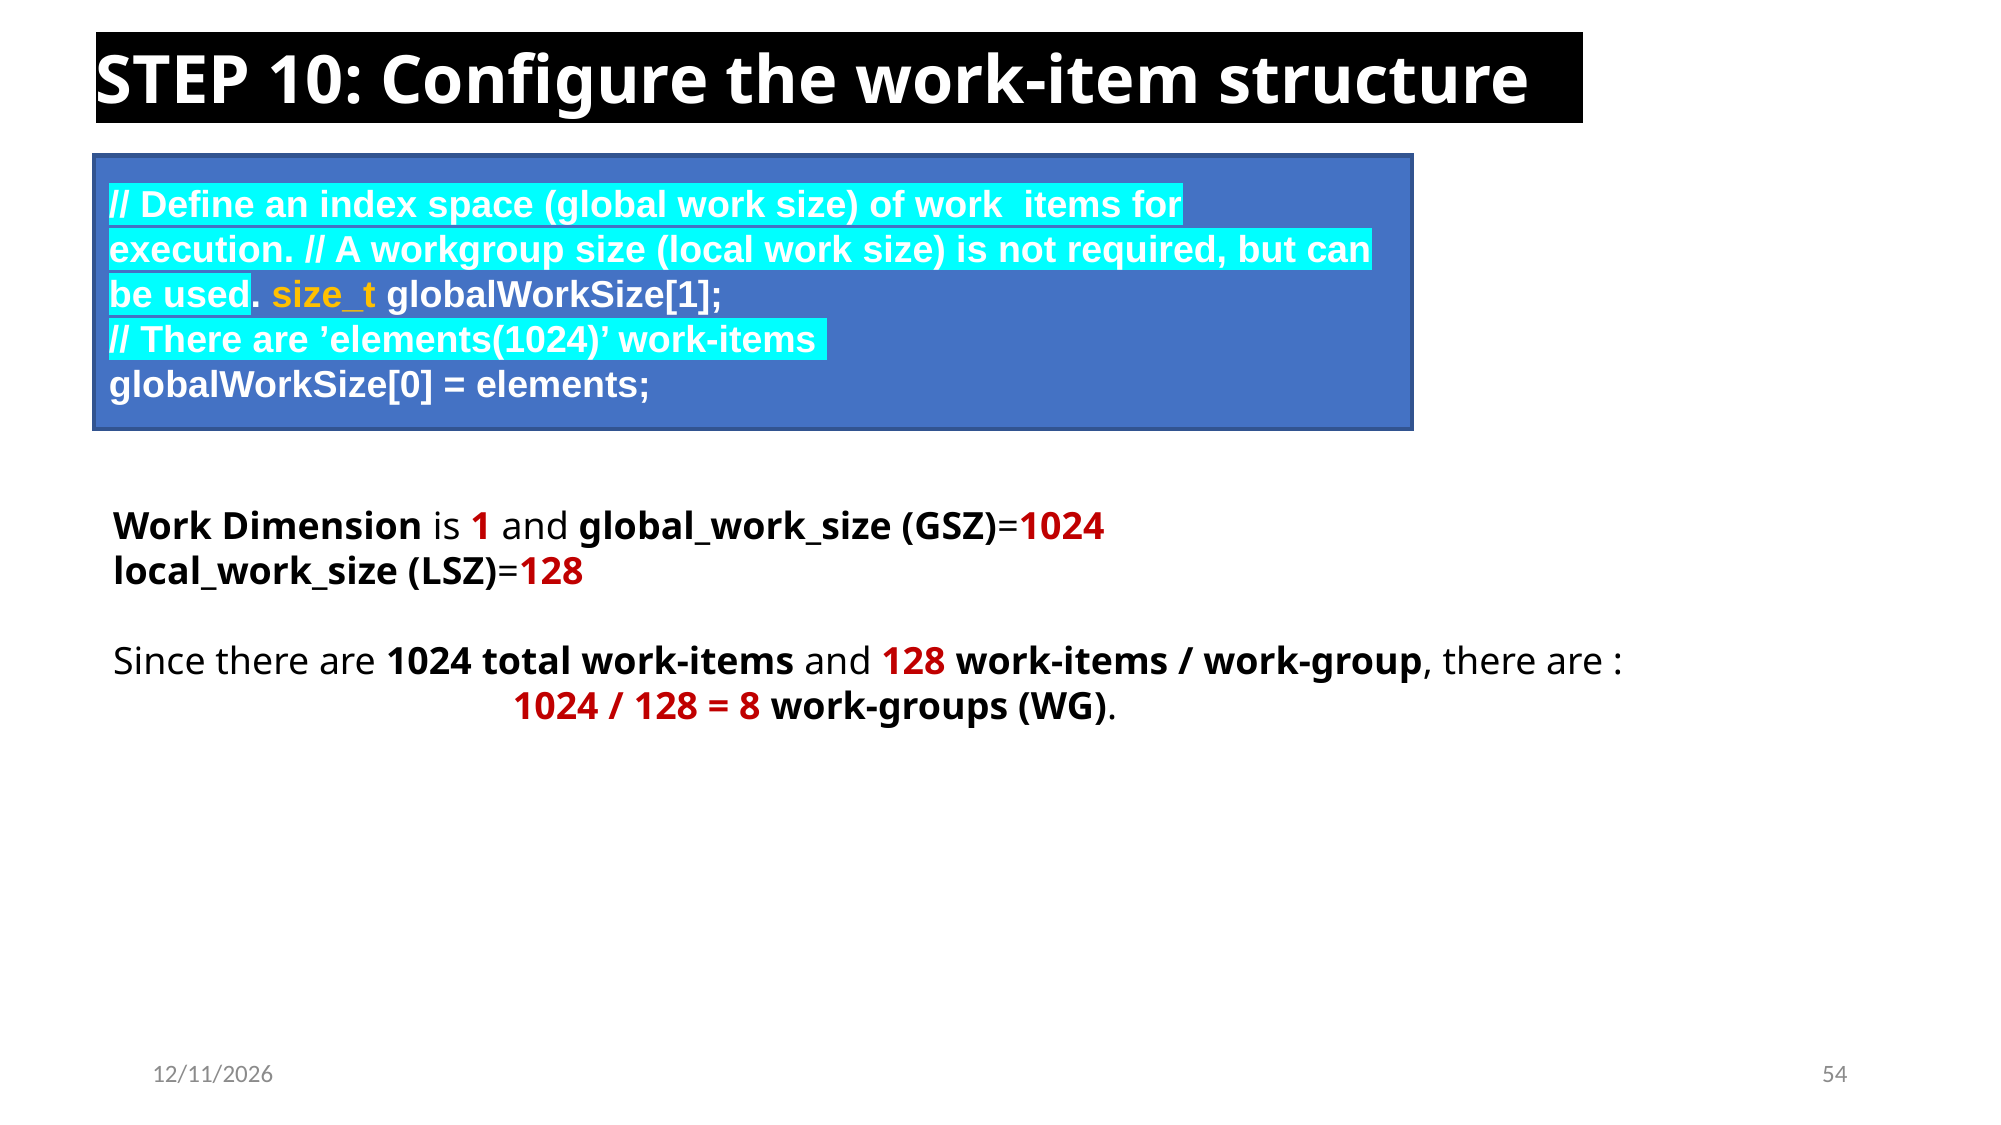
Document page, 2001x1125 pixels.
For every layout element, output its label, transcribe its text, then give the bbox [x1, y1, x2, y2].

text_box 54 [1412, 1042, 1863, 1103]
text_box // Define an index space (global work size) of work items for execution. // A workgroup size (local work size) is not required, but can be used. size_t globalWorkSize[1]; // There are ’elements(1024)’ work-items globalWorkSize[0] = elements; [92, 153, 1414, 431]
text_box Work Dimension is 1 and global_work_size (GSZ)=1024 local_work_size (LSZ)=128 Since there are 1024 total work-items and 128 work-items / work-group, there are : 1024 / 128 = 8 work-groups (WG). [98, 494, 1960, 1073]
text_box STEP 10: Configure the work-item structure [81, 20, 1807, 144]
text_box 22-02-2023 [137, 1042, 588, 1103]
